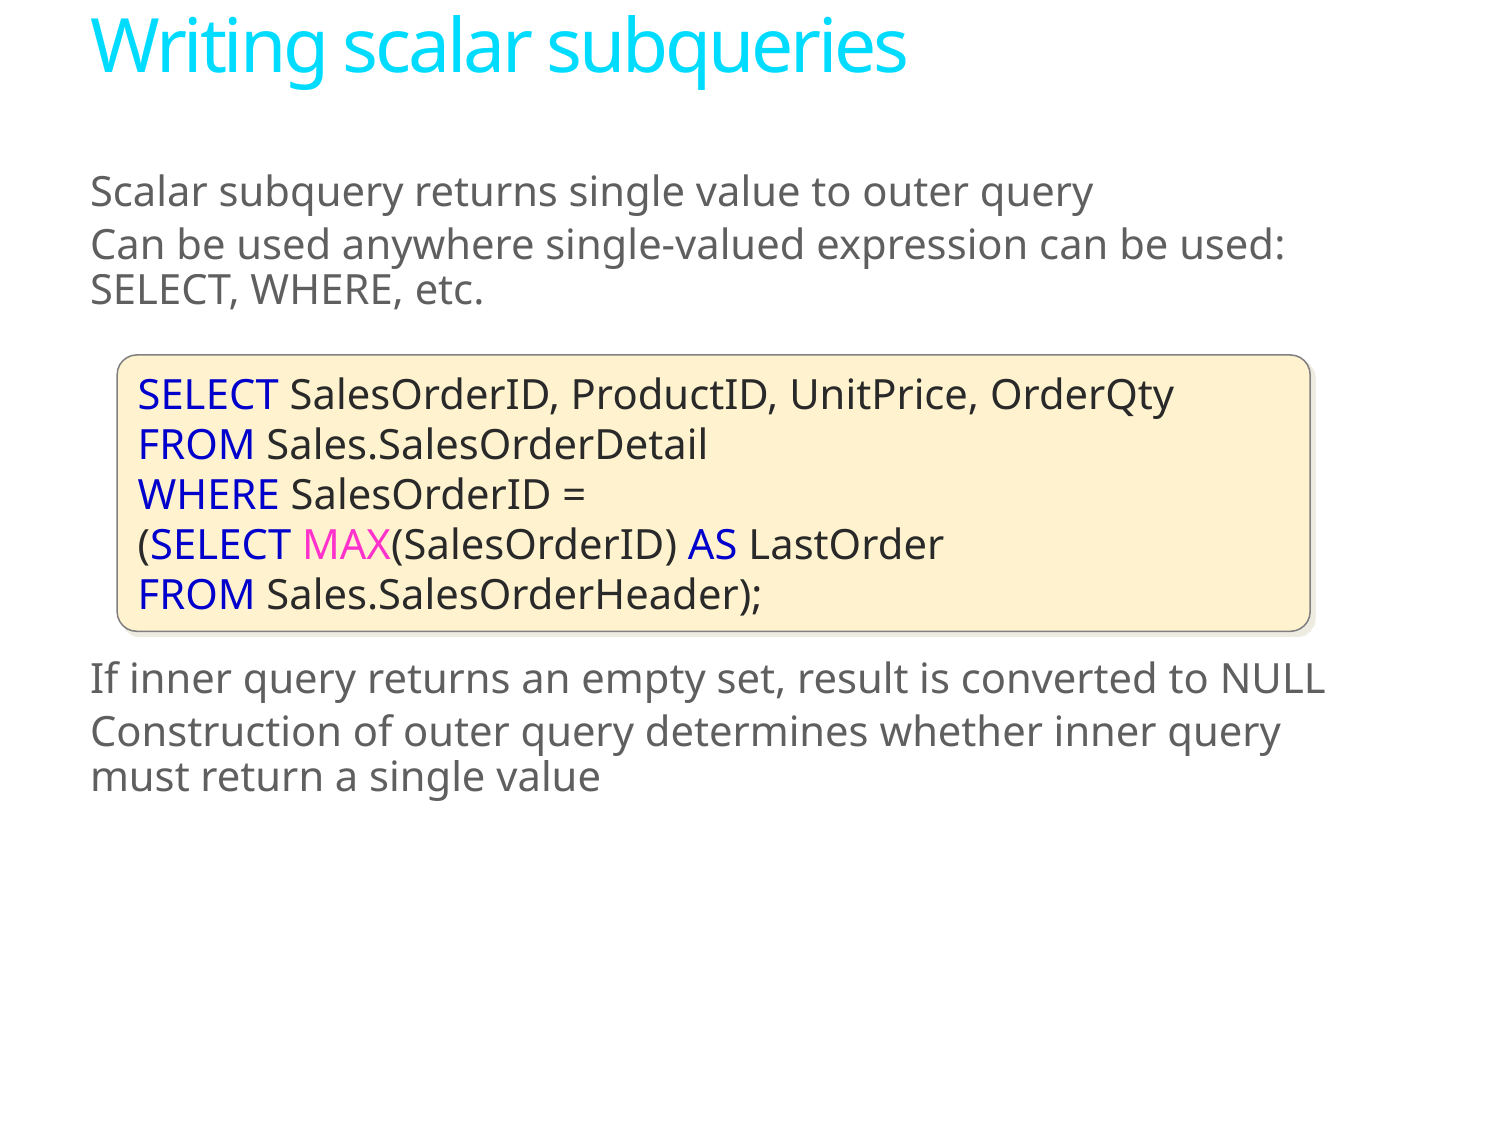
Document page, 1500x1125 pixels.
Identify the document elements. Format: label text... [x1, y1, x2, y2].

list Scalar subquery returns single value to outer query Can be used anywhere single-valued expression can be used: SELECT, WHERE, etc. If inner query returns an empty set, result is converted to NULL Construction of outer query determines whether inner query must return a single value [75, 162, 1351, 883]
title Writing scalar subqueries [75, 0, 1351, 122]
text_box SELECT SalesOrderID, ProductID, UnitPrice, OrderQty FROM Sales.SalesOrderDetail WHERE SalesOrderID = (SELECT MAX(SalesOrderID) AS LastOrder FROM Sales.SalesOrderHeader); [117, 354, 1311, 632]
